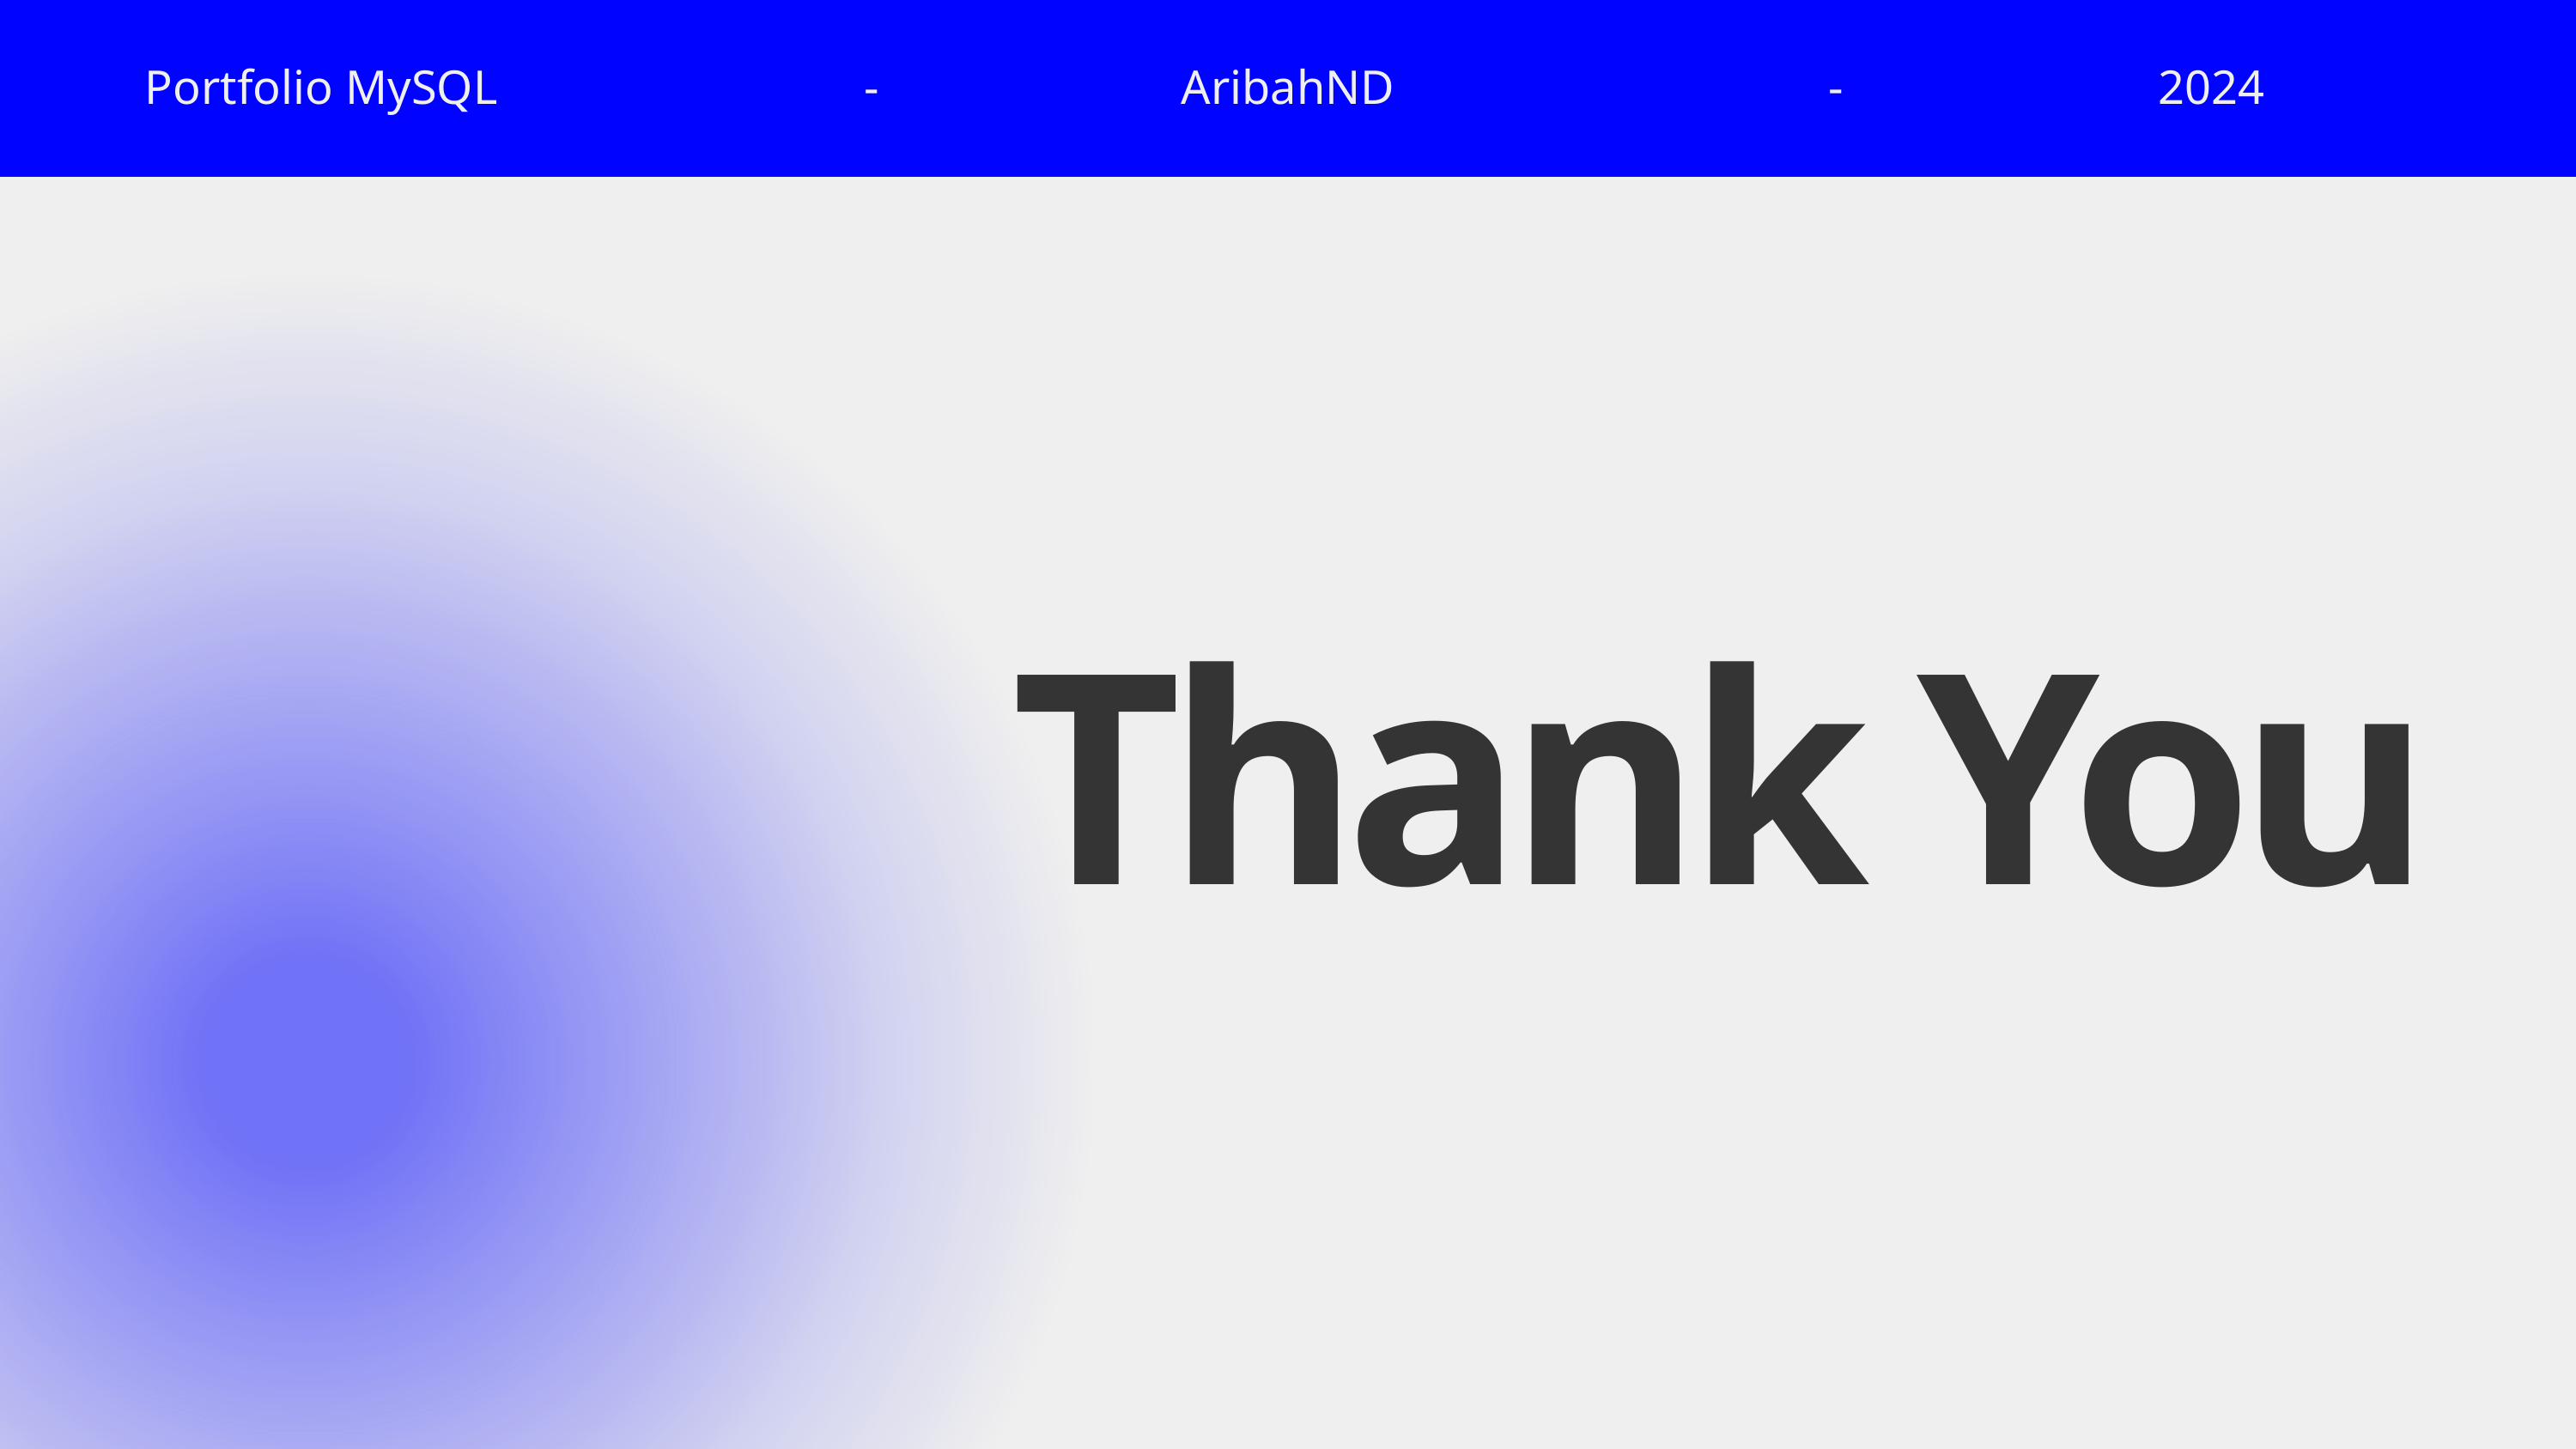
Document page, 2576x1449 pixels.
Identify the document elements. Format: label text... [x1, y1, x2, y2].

text_box [0, 272, 1098, 1449]
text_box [0, 0, 2576, 177]
text_box Thank You [938, 667, 2432, 944]
